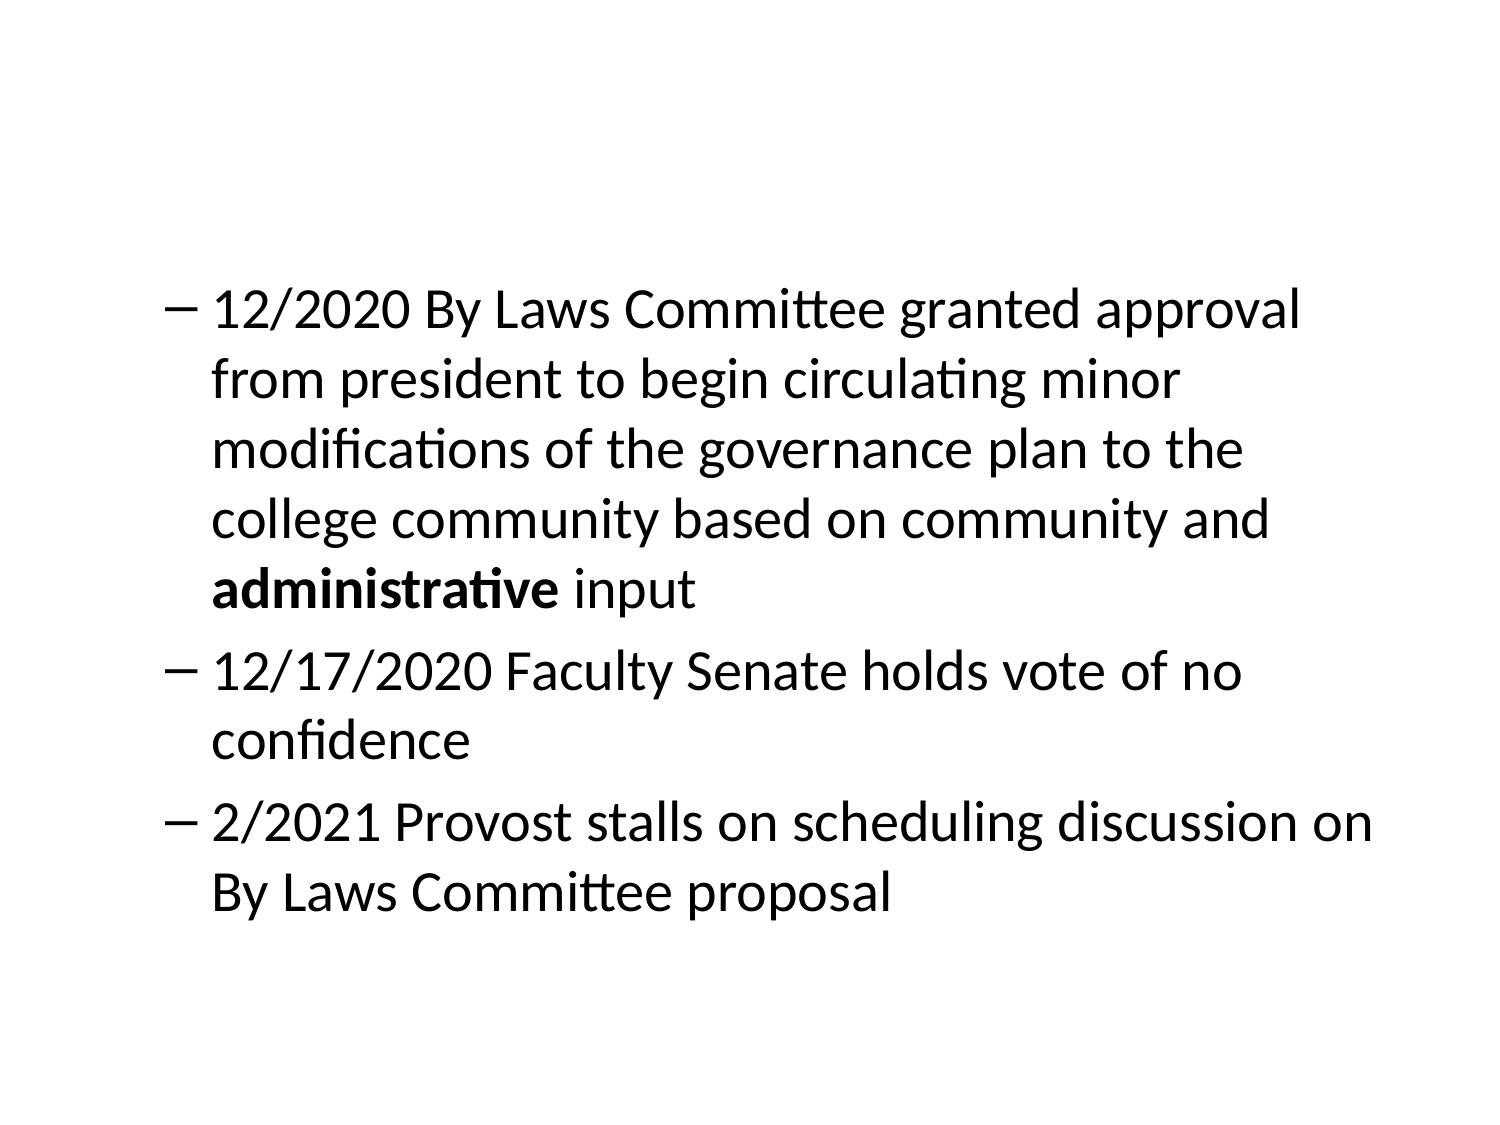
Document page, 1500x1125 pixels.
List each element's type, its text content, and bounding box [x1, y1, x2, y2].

list 12/2020 By Laws Committee granted approval from president to begin circulating minor modifications of the governance plan to the college community based on community and administrative input 12/17/2020 Faculty Senate holds vote of no confidence 2/2021 Provost stalls on scheduling discussion on By Laws Committee proposal [75, 262, 1425, 1005]
